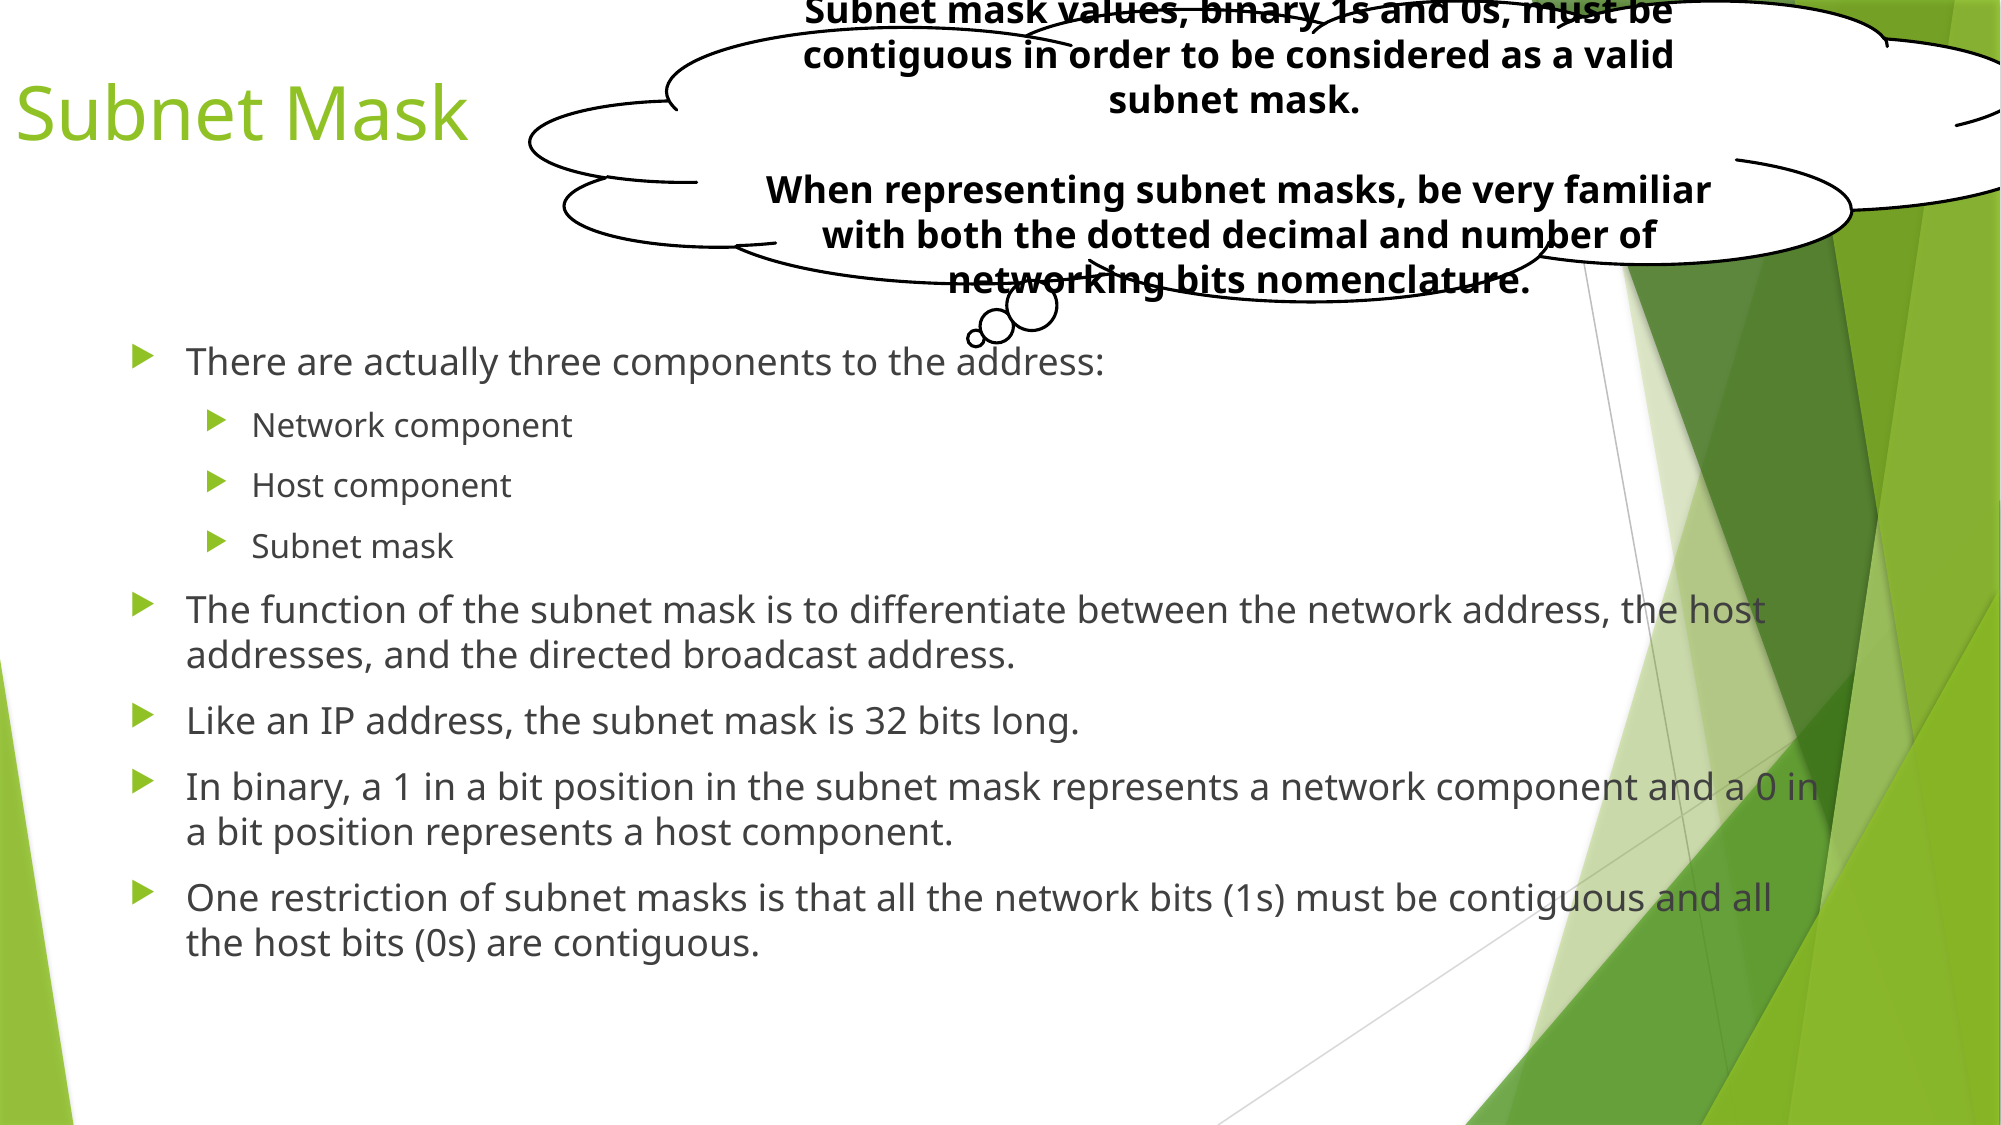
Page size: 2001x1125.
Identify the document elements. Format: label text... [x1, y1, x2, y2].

list There are actually three components to the address: Network component Host component Subnet mask The function of the subnet mask is to differentiate between the network address, the host addresses, and the directed broadcast address. Like an IP address, the subnet mask is 32 bits long. In binary, a 1 in a bit position in the subnet mask represents a network component and a 0 in a bit position represents a host component. One restriction of subnet masks is that all the network bits (1s) must be contiguous and all the host bits (0s) are contiguous. [114, 330, 1840, 1045]
text_box Subnet mask values, binary 1s and 0s, must be contiguous in order to be considered as a valid subnet mask. When representing subnet masks, be very familiar with both the dotted decimal and number of networking bits nomenclature. [528, 0, 2000, 349]
title Subnet Mask [0, 57, 832, 276]
title Subnet Mask [1510, 259, 1725, 276]
